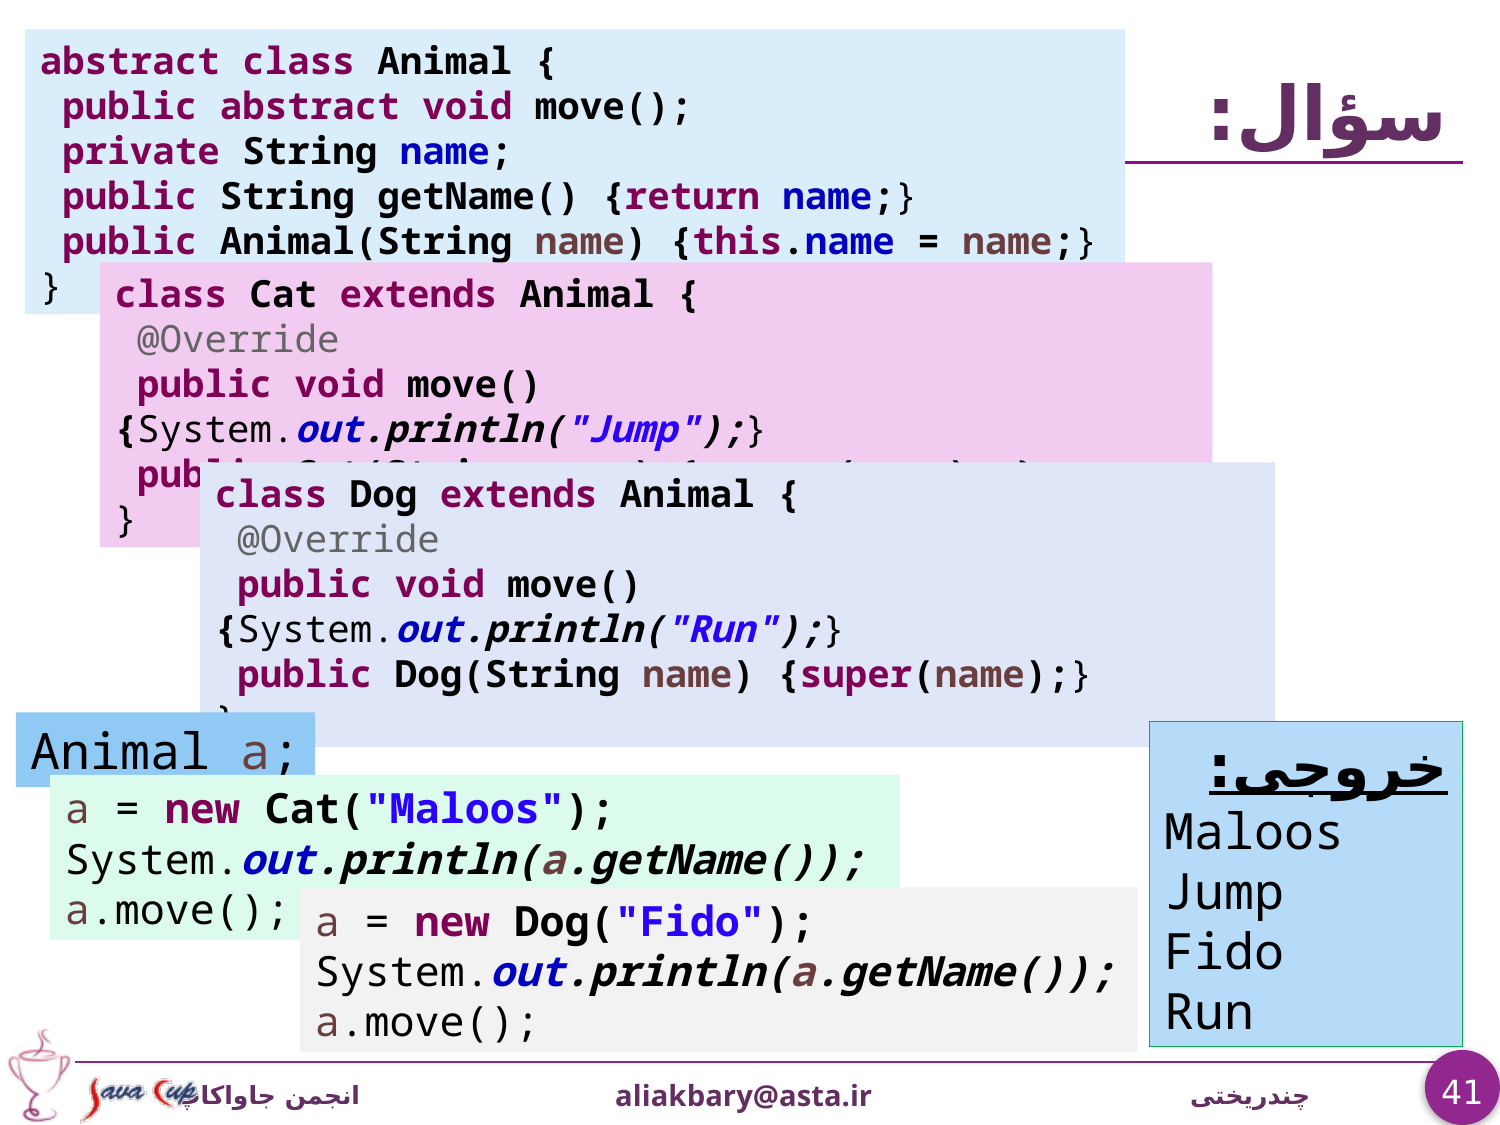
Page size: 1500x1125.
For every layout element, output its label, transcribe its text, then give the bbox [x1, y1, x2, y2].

text_box a = new Dog("Fido"); System.out.println(a.getName()); a.move(); [299, 887, 1138, 1053]
text_box class Dog extends Animal { @Override public void move() {System.out.println("Run");} public Dog(String name) {super(name);} } [200, 462, 1275, 748]
title سؤال: [1125, 37, 1463, 163]
text_box خروجی: Maloos Jump Fido Run [1149, 721, 1463, 1047]
picture [79, 1076, 200, 1125]
picture [6, 1028, 75, 1125]
text_box a = new Cat("Maloos"); System.out.println(a.getName()); a.move(); [50, 774, 900, 940]
text_box class Cat extends Animal { @Override public void move() {System.out.println("Jump");} public Cat(String name) { super(name); } } [99, 262, 1213, 548]
text_box abstract class Animal { public abstract void move(); private String name; public String getName() {return name;} public Animal(String name) {this.name = name;} } [24, 29, 1125, 315]
text_box Animal a; [15, 712, 316, 788]
